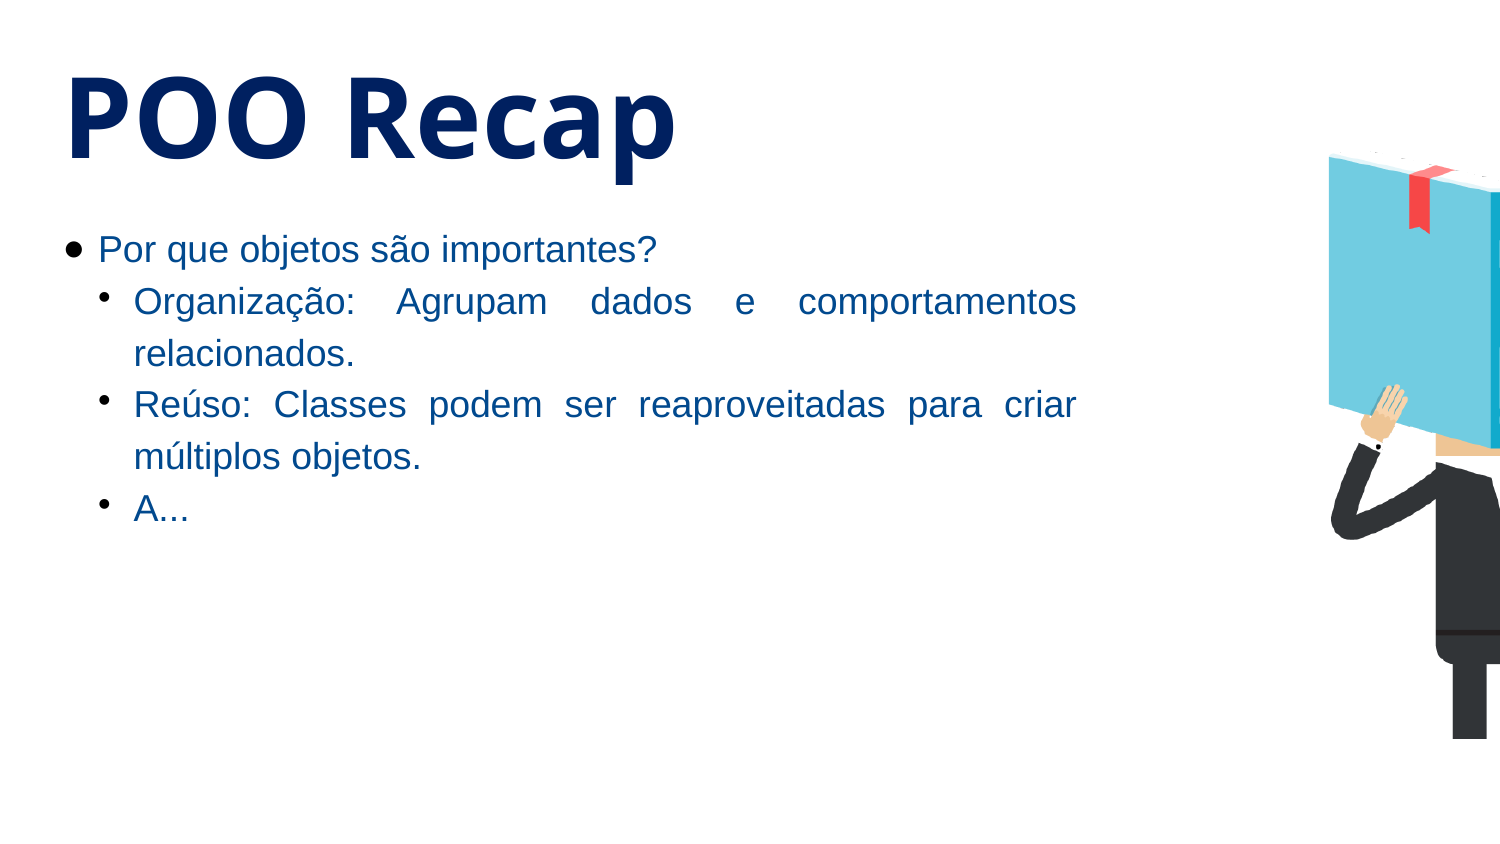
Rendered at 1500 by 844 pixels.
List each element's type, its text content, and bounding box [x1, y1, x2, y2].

text_box Por que objetos são importantes? Organização: Agrupam dados e comportamentos relacionados. Reúso: Classes podem ser reaproveitadas para criar múltiplos objetos. A... [47, 211, 1092, 537]
text_box POO Recap [47, 30, 1275, 179]
picture [1328, 147, 1500, 739]
